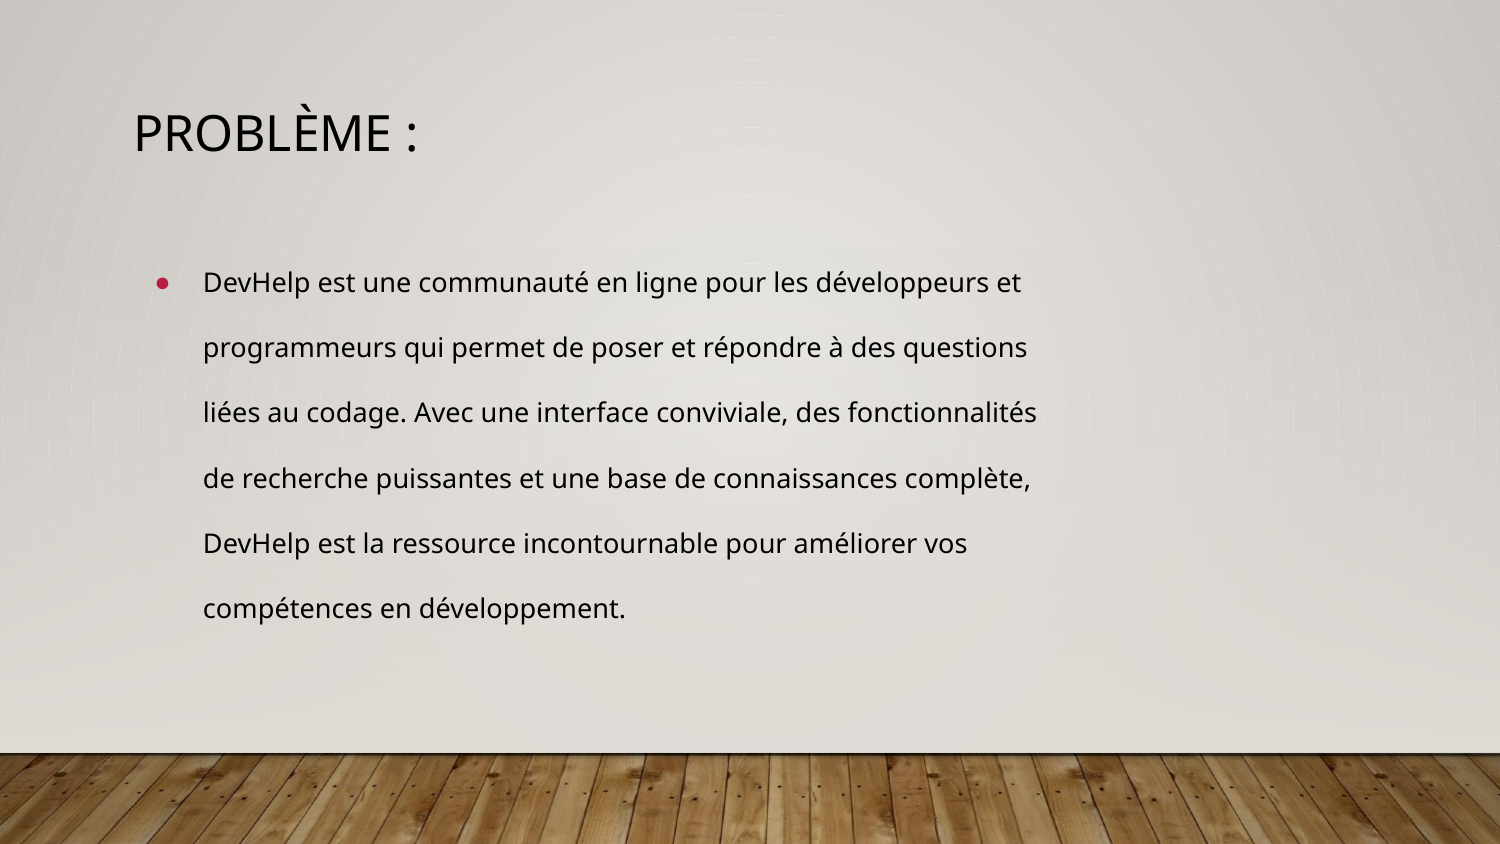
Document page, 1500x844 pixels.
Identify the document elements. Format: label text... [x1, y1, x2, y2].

picture [0, 753, 1500, 844]
list DevHelp est une communauté en ligne pour les développeurs et programmeurs qui permet de poser et répondre à des questions liées au codage. Avec une interface conviviale, des fonctionnalités de recherche puissantes et une base de connaissances complète, DevHelp est la ressource incontournable pour améliorer vos compétences en développement. [118, 217, 1053, 701]
title PROBLÈME : [118, 88, 1390, 183]
